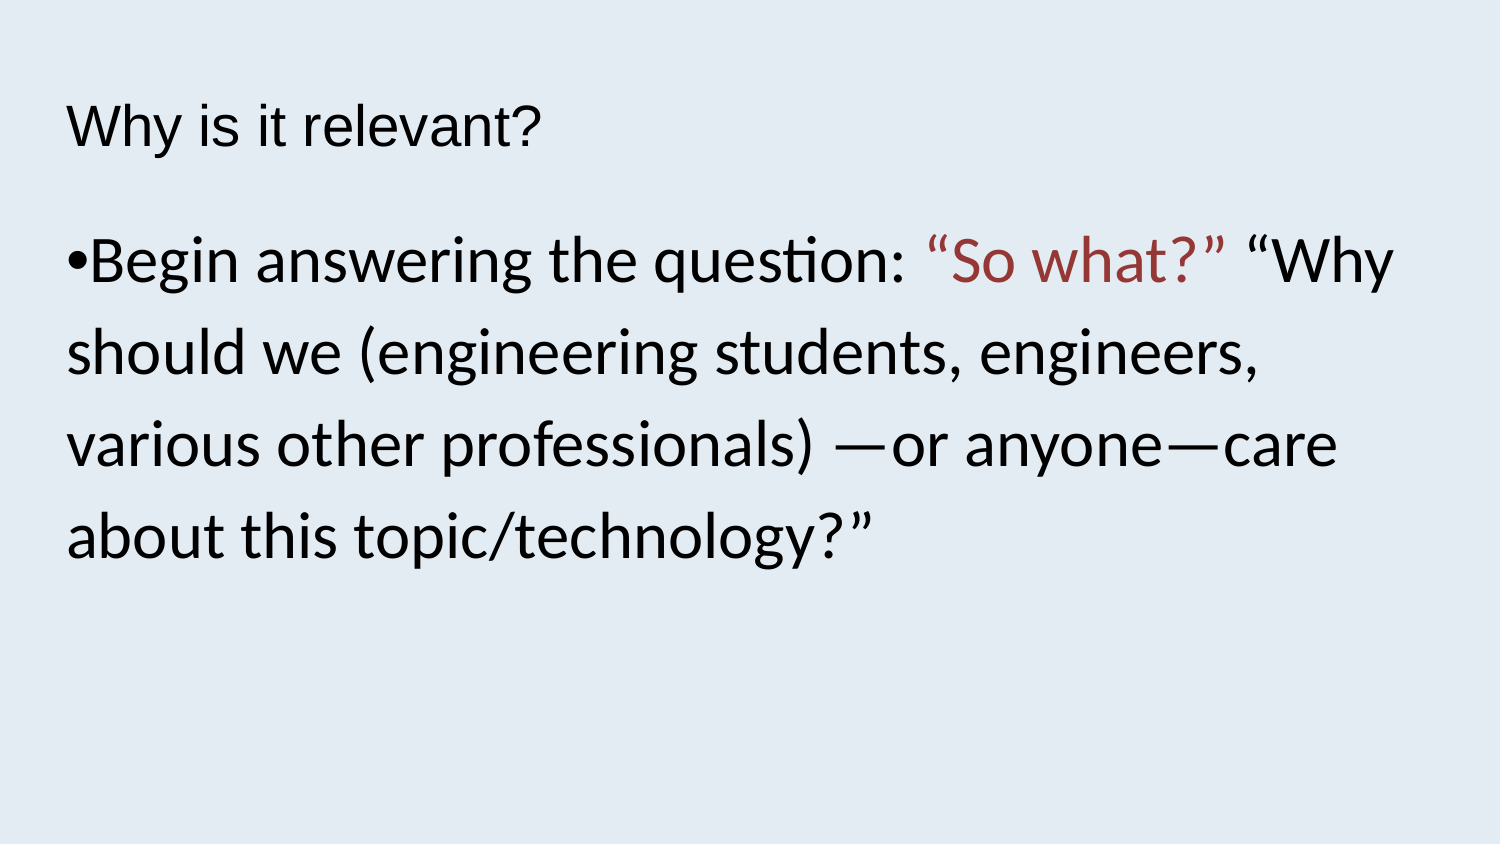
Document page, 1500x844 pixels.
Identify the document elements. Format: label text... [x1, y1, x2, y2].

list •Begin answering the question: “So what?” “Why should we (engineering students, engineers, various other professionals) —or anyone—care about this topic/technology?” [51, 189, 1449, 750]
title Why is it relevant? [51, 72, 1449, 167]
